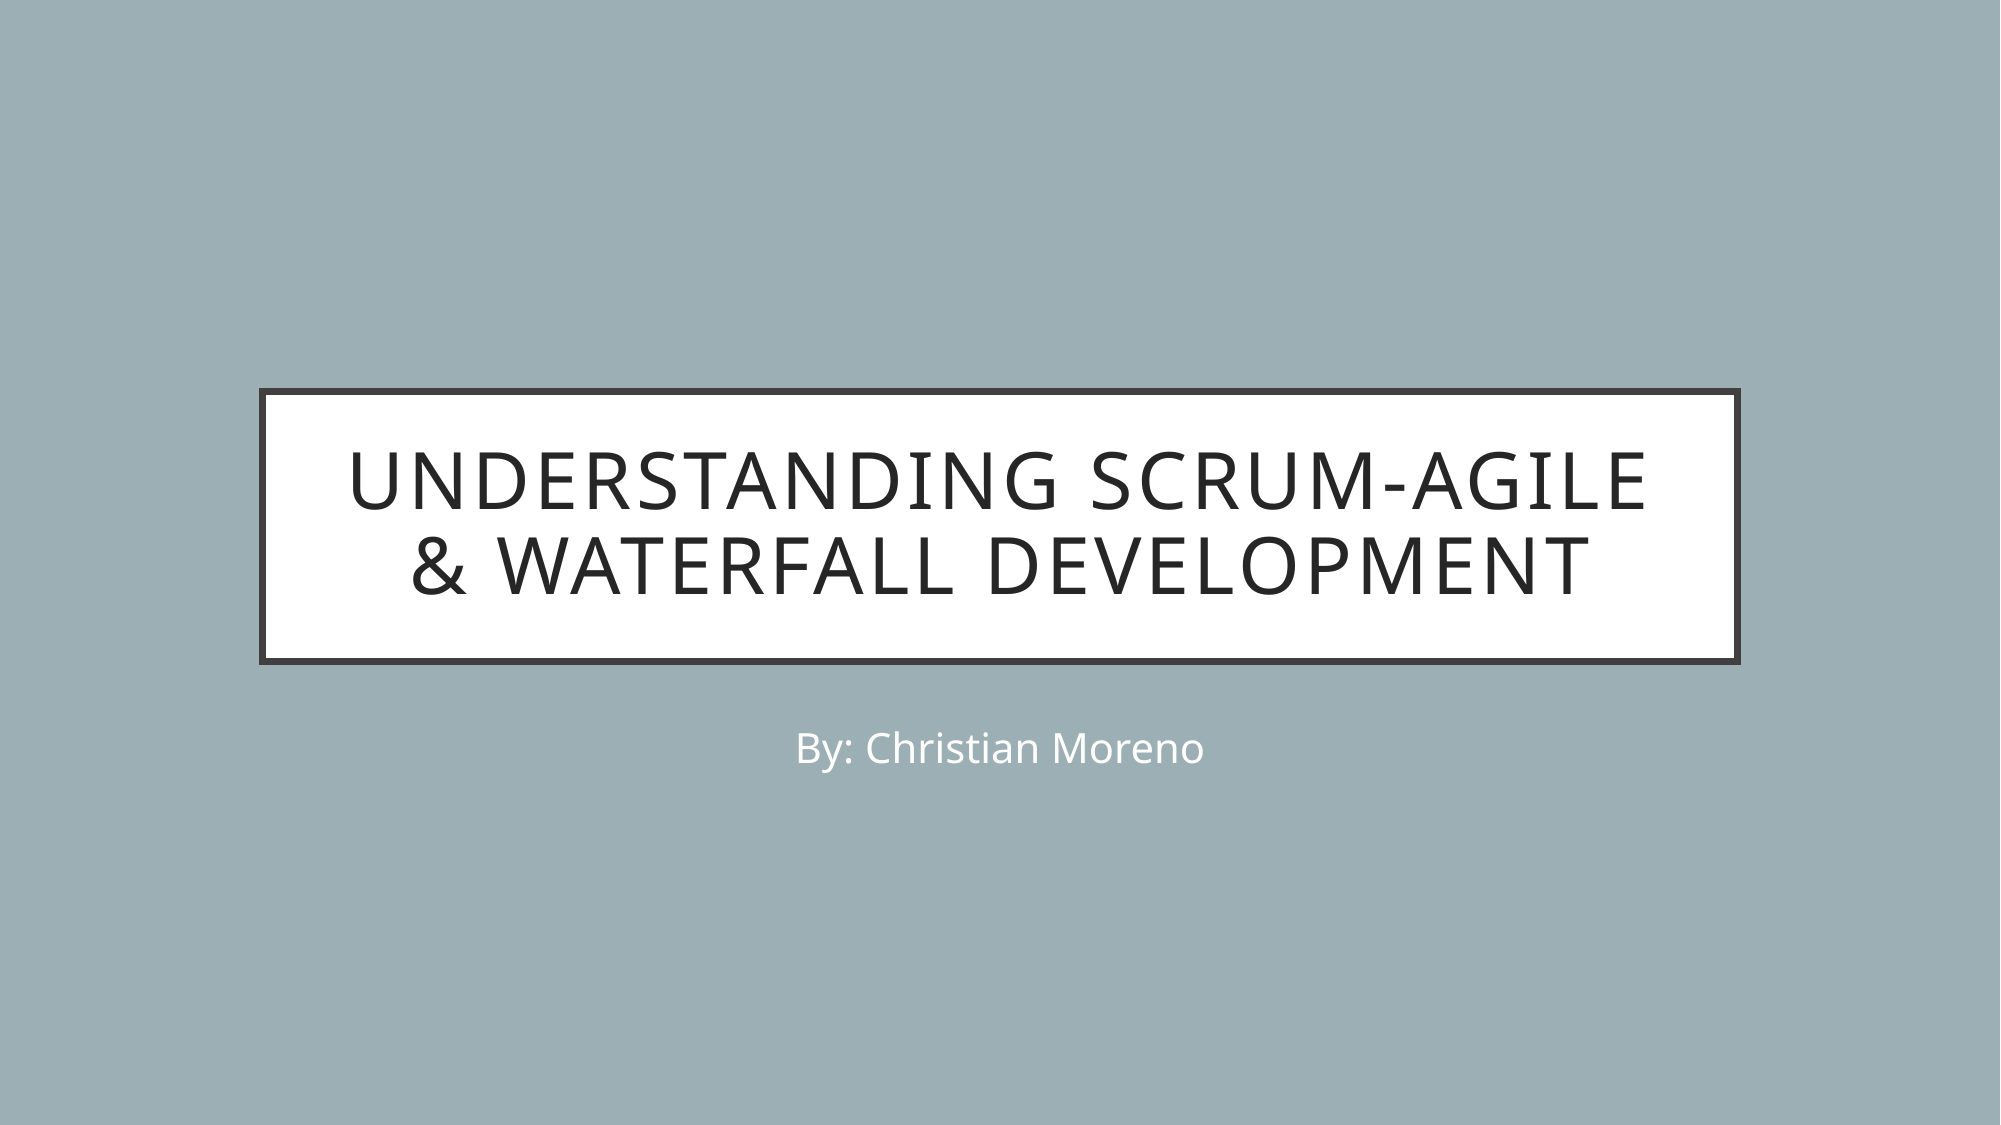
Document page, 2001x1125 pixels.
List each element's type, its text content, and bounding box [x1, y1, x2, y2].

title Understanding Scrum-Agile & Waterfall Development [259, 388, 1741, 665]
subtitle By: Christian Moreno [442, 713, 1558, 918]
